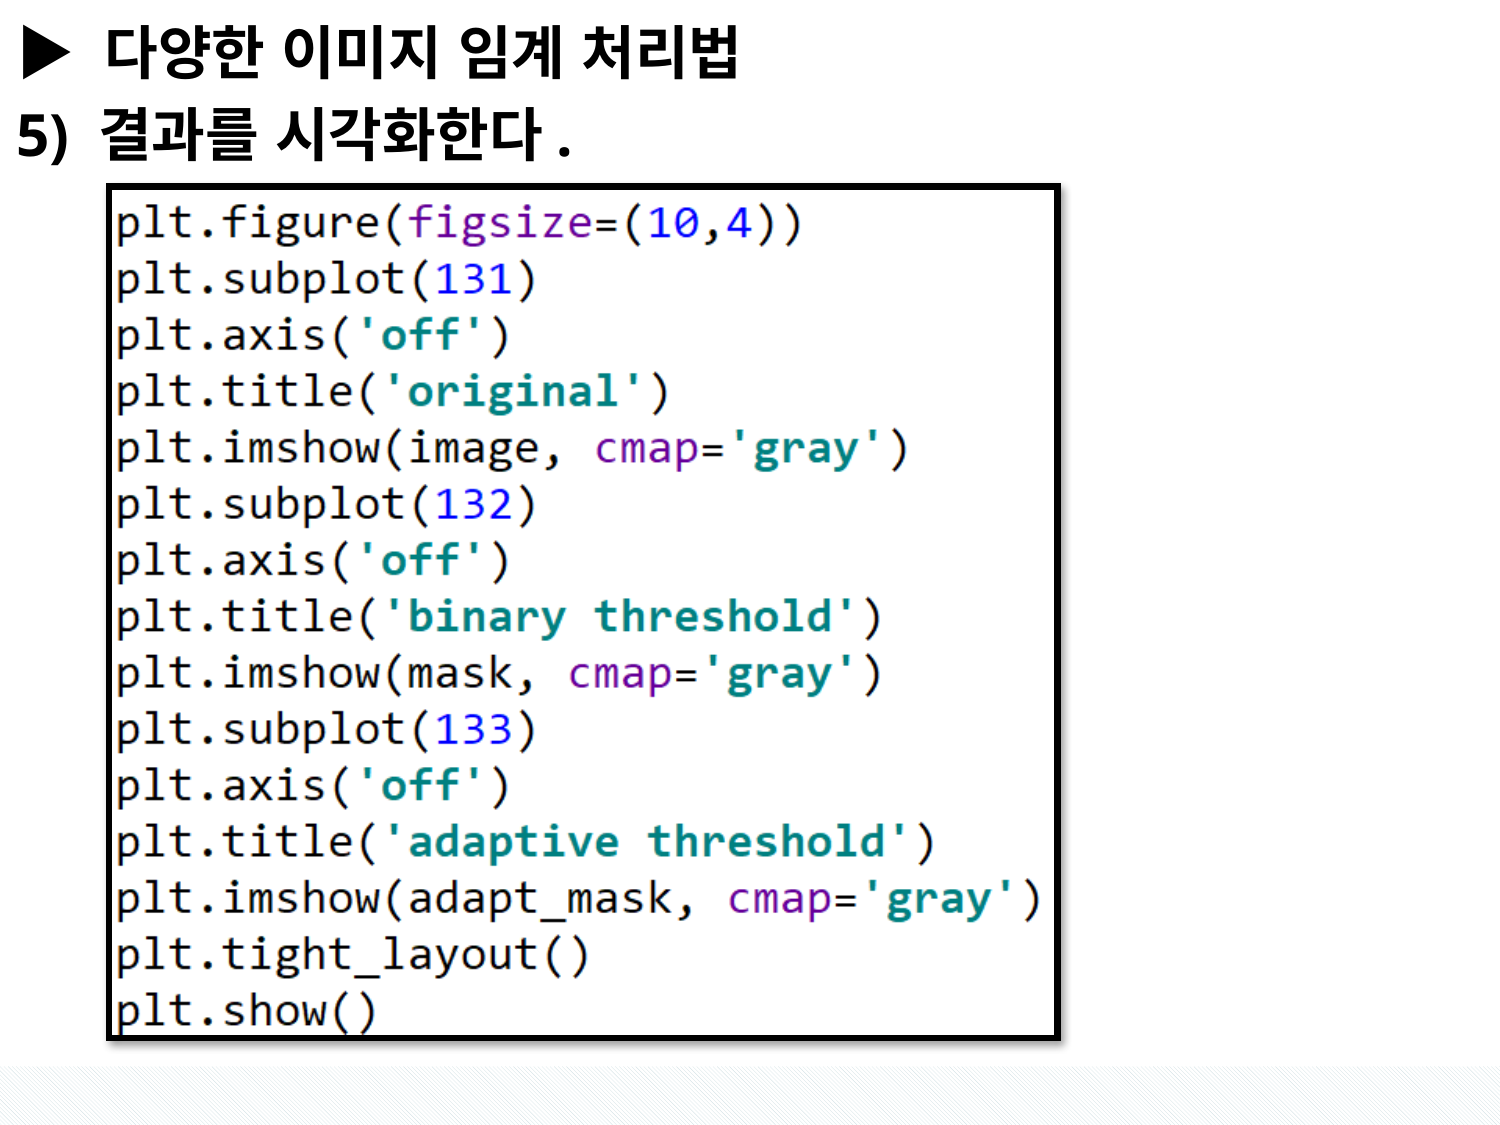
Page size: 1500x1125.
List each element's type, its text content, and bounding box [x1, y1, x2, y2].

list ▶ 다양한 이미지 임계 처리법 5) 결과를 시각화한다. [0, 8, 1500, 871]
picture [111, 189, 1055, 1036]
